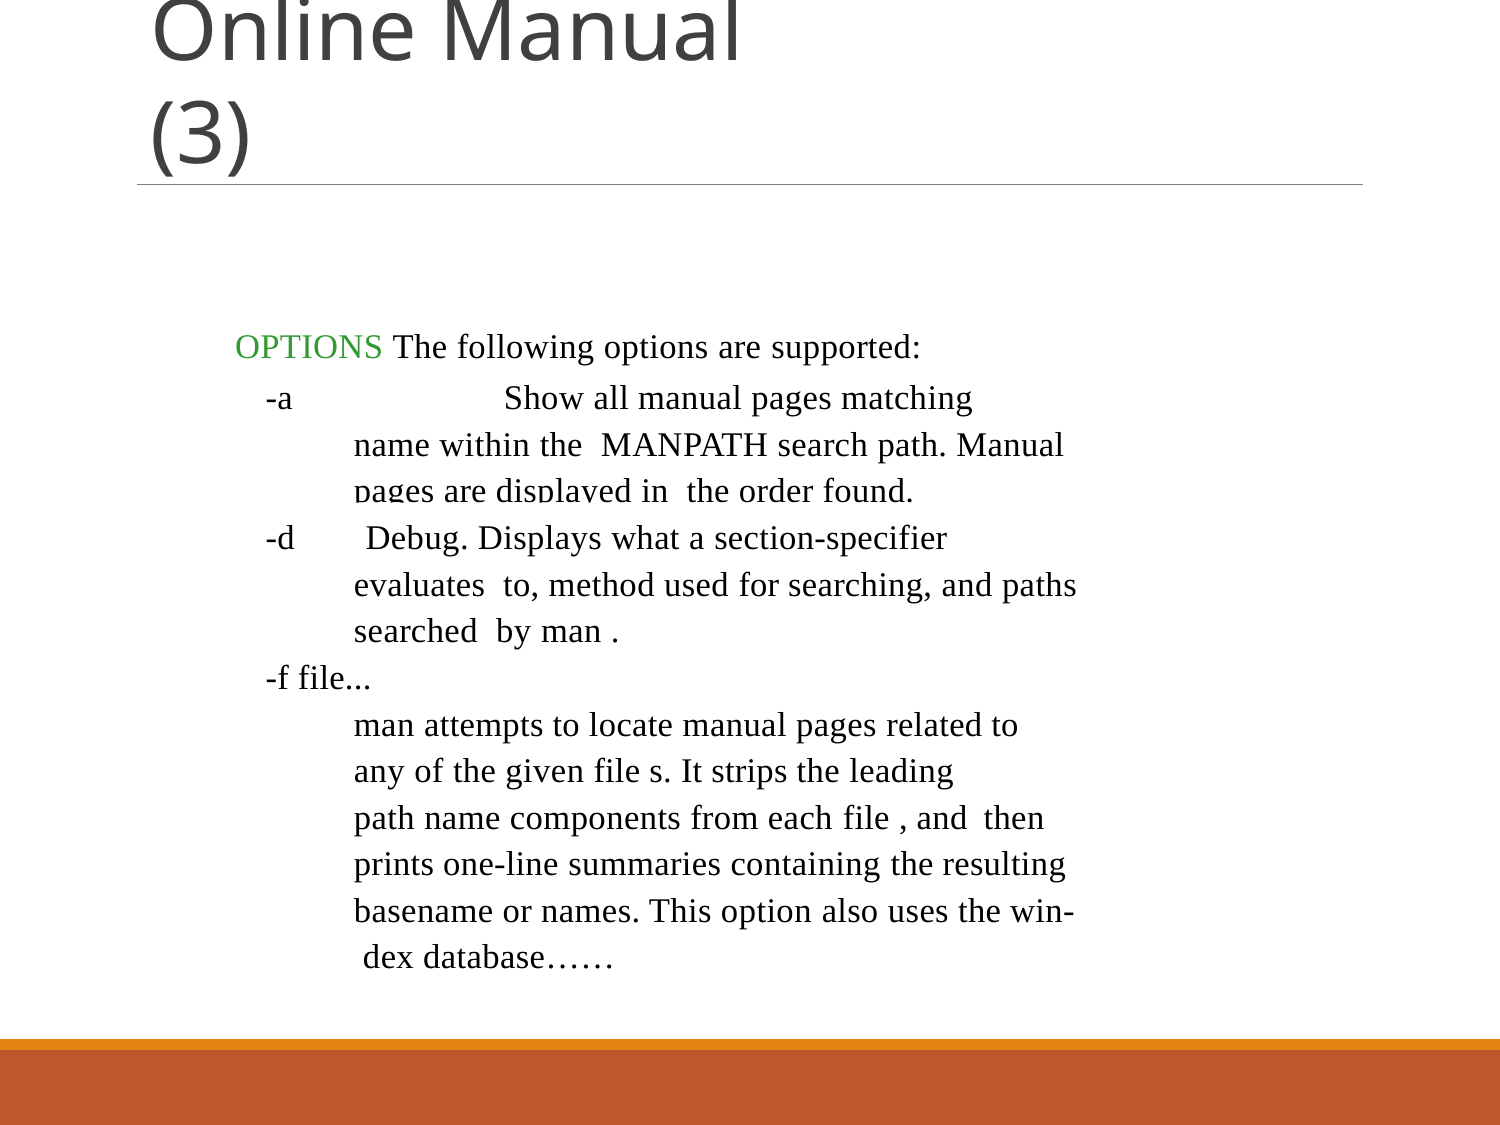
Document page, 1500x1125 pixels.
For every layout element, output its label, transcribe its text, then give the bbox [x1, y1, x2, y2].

text_box -d [263, 512, 297, 557]
title Online Manual (3) [148, 0, 796, 182]
text_box OPTIONS The following options are supported: -a Show all manual pages matching name within the MANPATH search path. Manual pages are displayed in the order found. [233, 312, 1147, 502]
text_box -f file... man attempts to locate manual pages related to any of the given file s. It strips the leading path name components from each file , and then prints one-line summaries containing the resulting basename or names. This option also uses the win- dex database…… [263, 648, 1083, 976]
text_box Debug. Displays what a section-specifier evaluates to, method used for searching, and paths searched by man . [352, 508, 1088, 650]
slide_number 30 [1041, 637, 1180, 1125]
text_box [43, 502, 1457, 621]
